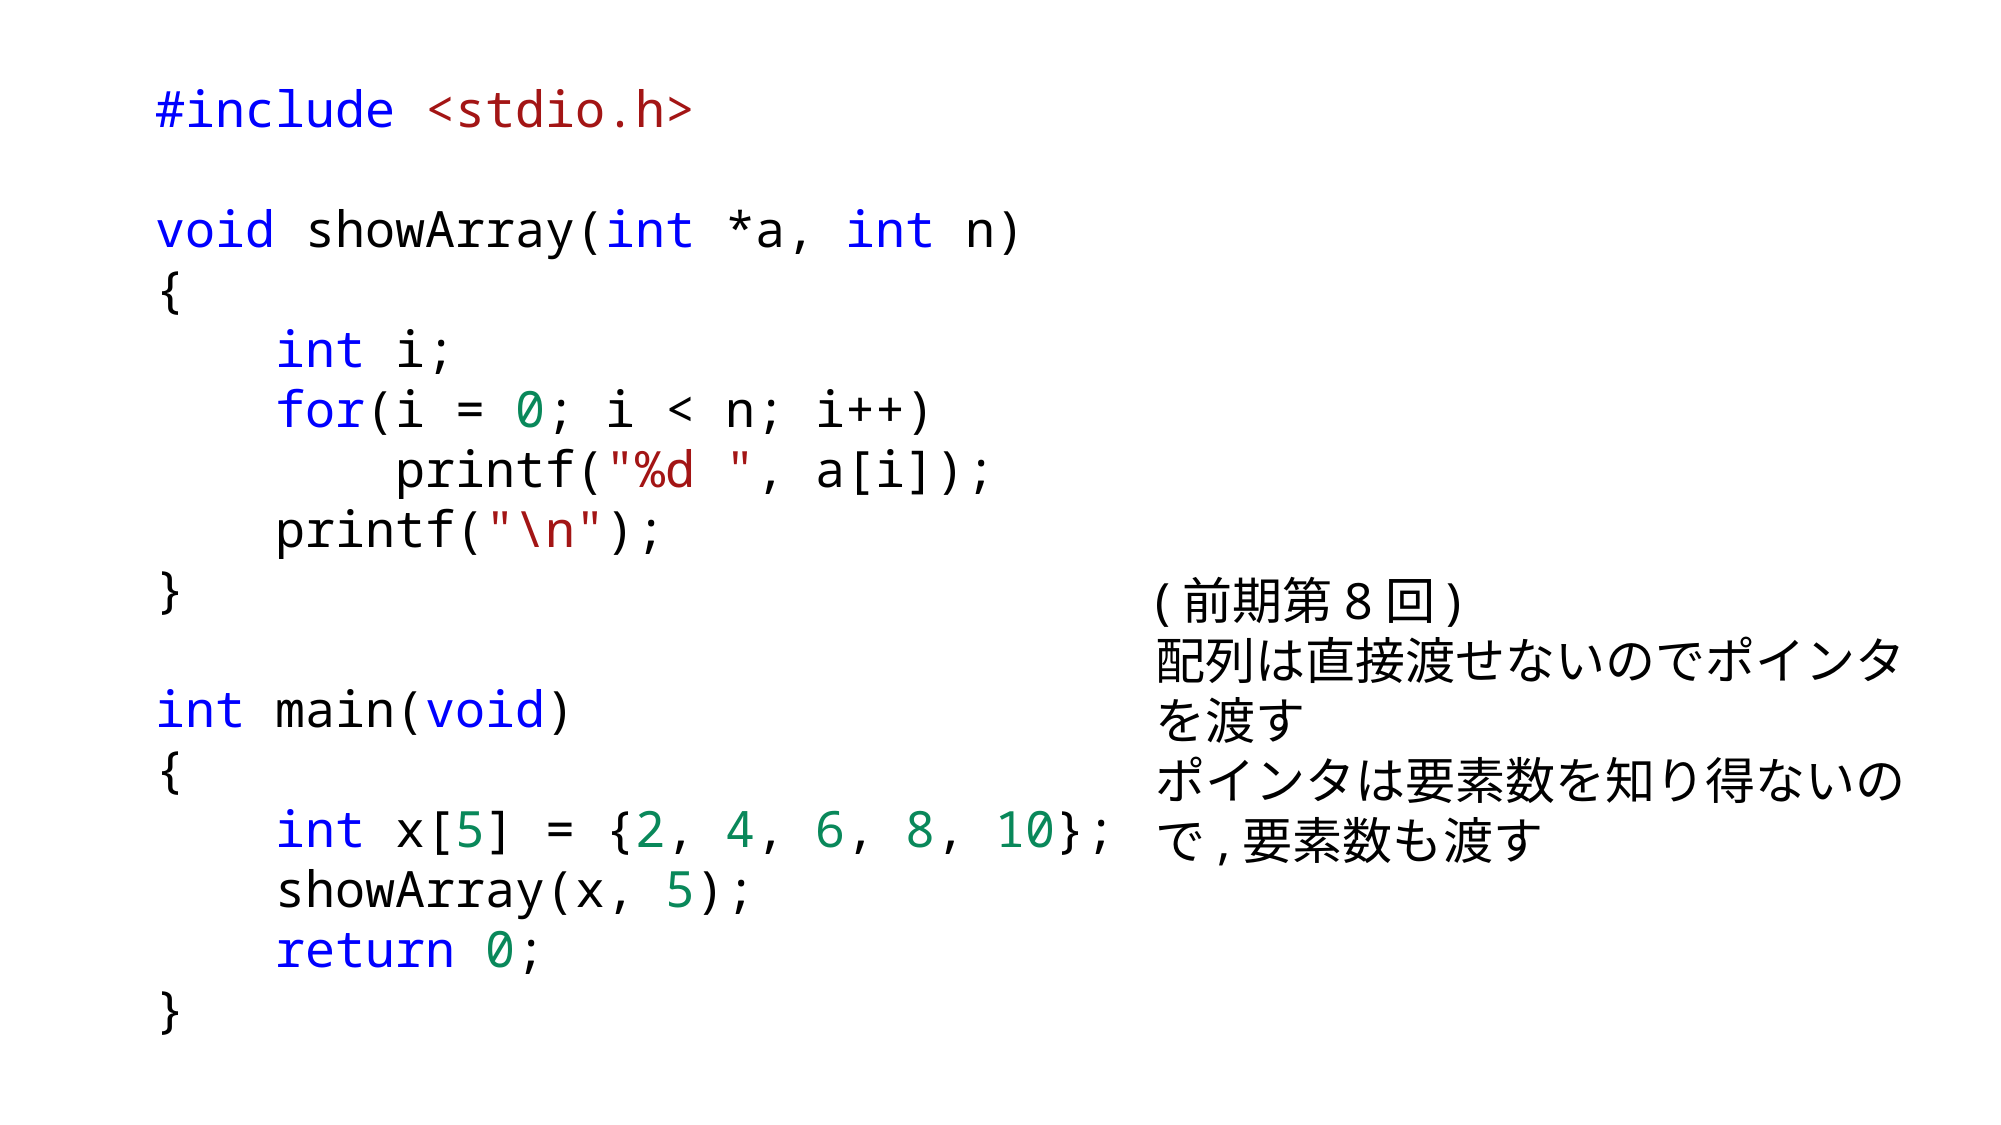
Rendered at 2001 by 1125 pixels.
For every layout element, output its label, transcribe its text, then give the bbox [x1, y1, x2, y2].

text_box #include <stdio.h> void showArray(int *a, int n) { int i; for(i = 0; i < n; i++) printf("%d ", a[i]); printf("\n"); } int main(void) { int x[5] = {2, 4, 6, 8, 10}; showArray(x, 5); return 0; } [140, 70, 1141, 1045]
text_box (前期第8回) 配列は直接渡せないのでポインタを渡す ポインタは要素数を知り得ないので,要素数も渡す [1140, 562, 1961, 878]
